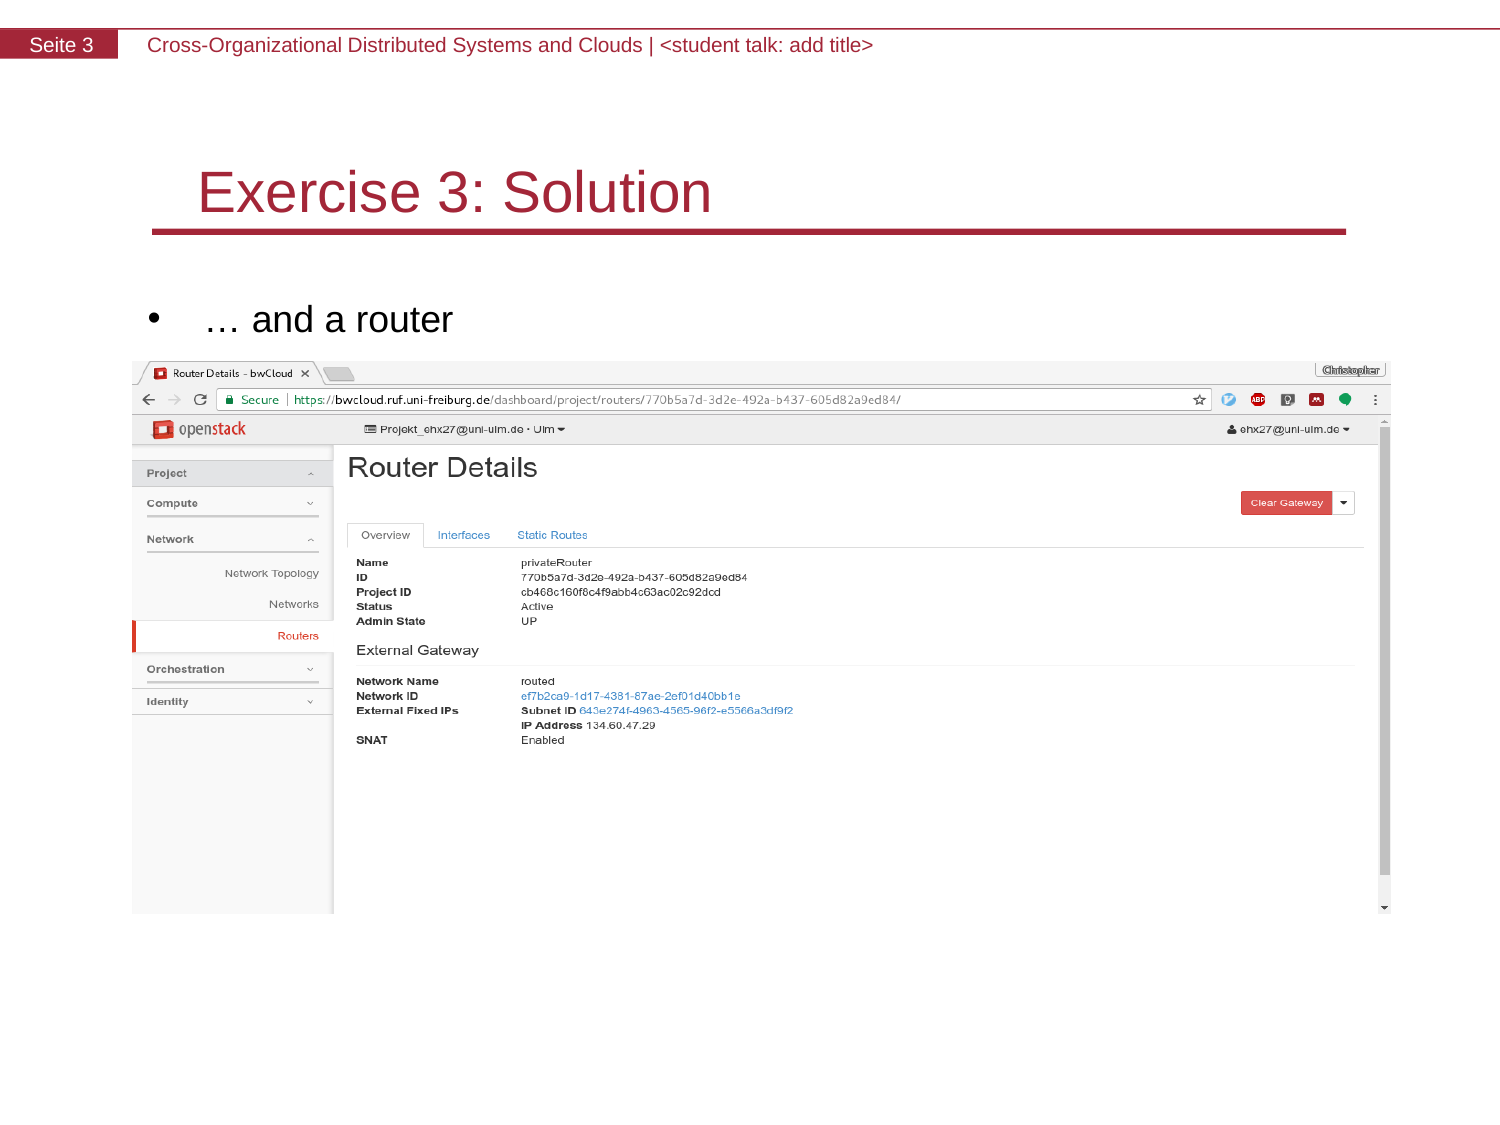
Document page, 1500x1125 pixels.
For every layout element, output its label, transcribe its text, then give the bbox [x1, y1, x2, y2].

text_box … and a router [132, 287, 1371, 361]
text_box Exercise 3: Solution [182, 123, 1463, 232]
picture [132, 361, 1391, 914]
